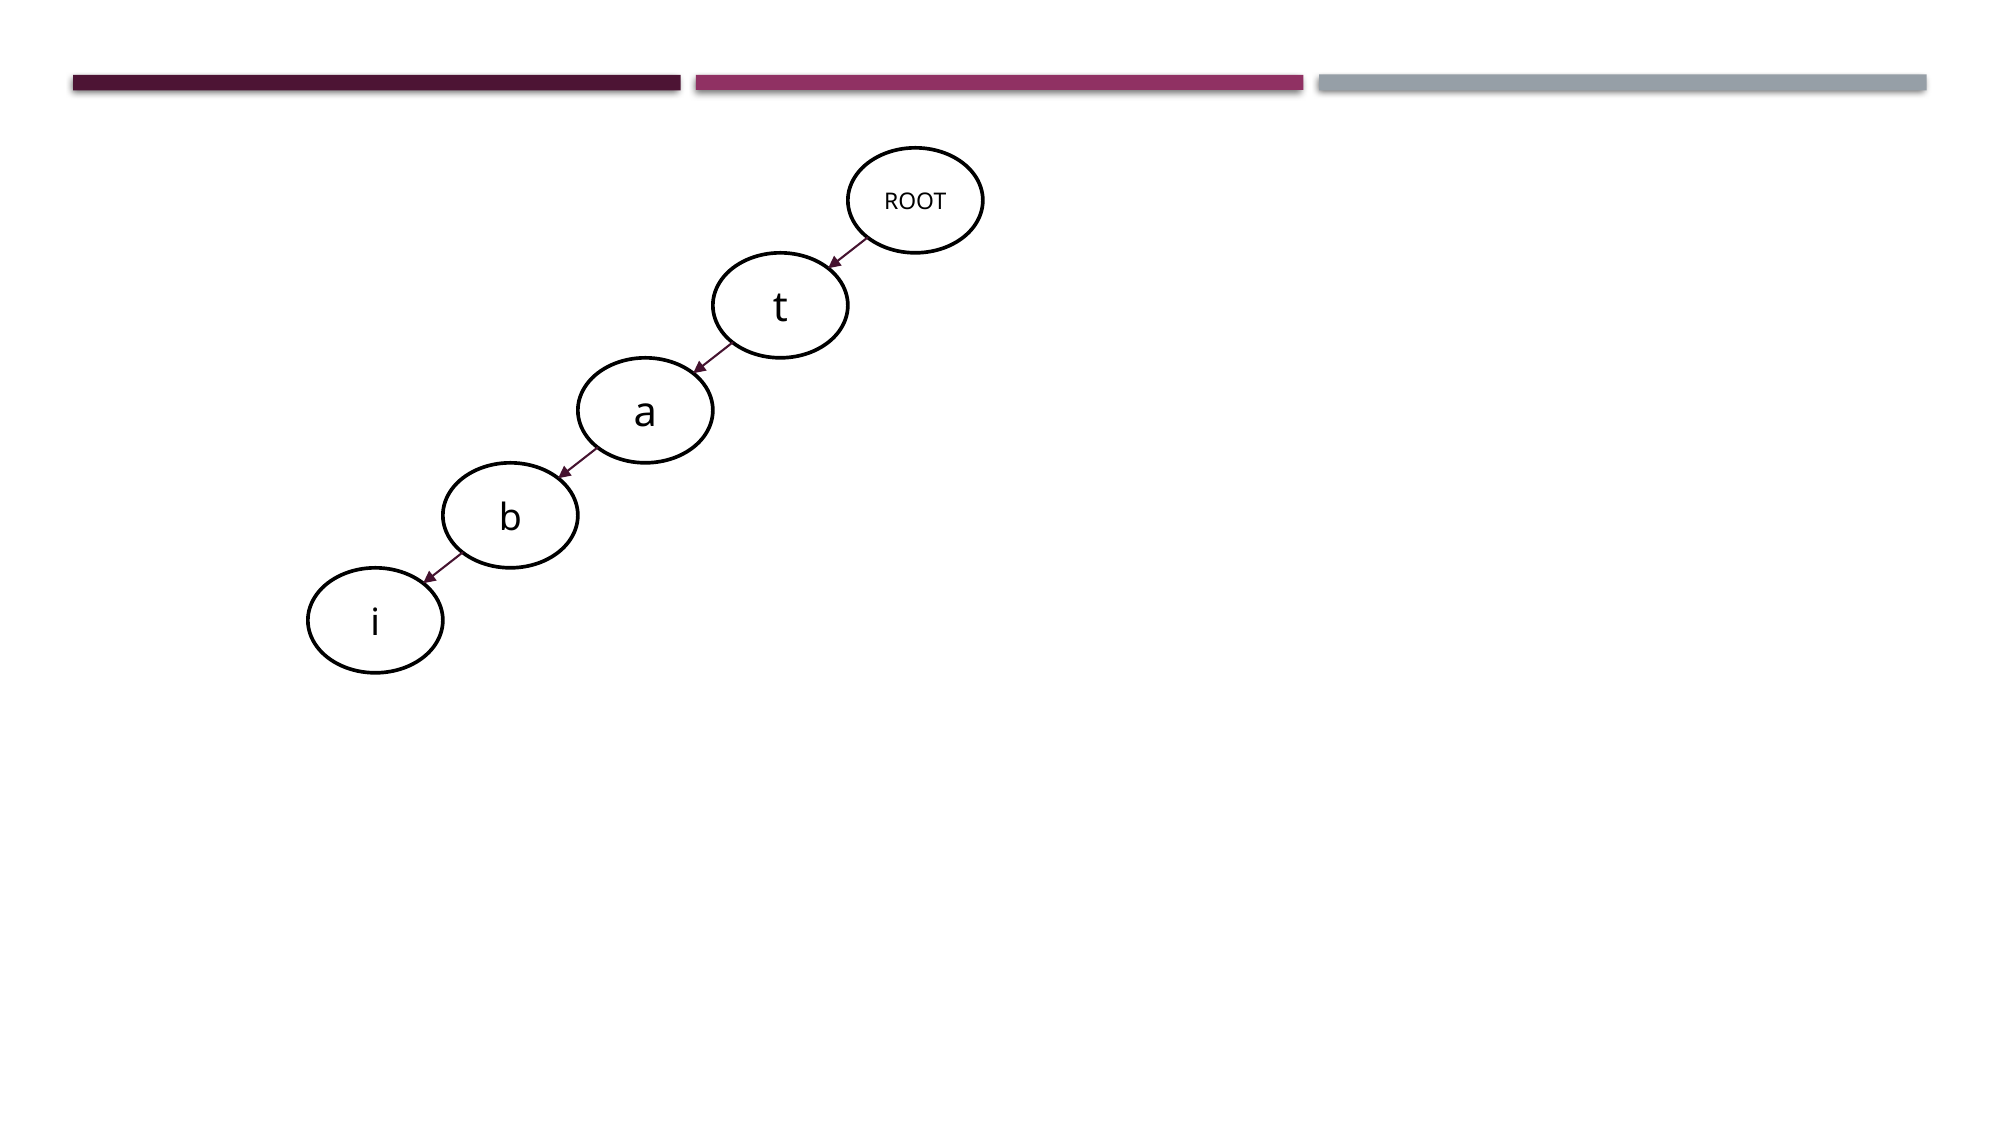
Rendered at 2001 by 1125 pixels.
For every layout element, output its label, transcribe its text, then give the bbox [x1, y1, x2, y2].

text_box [827, 236, 869, 269]
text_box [422, 551, 464, 584]
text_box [692, 341, 734, 374]
text_box a [576, 355, 715, 465]
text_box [557, 446, 599, 479]
text_box t [711, 250, 850, 360]
text_box ROOT [846, 145, 985, 255]
text_box b [441, 460, 580, 570]
text_box i [306, 565, 445, 675]
